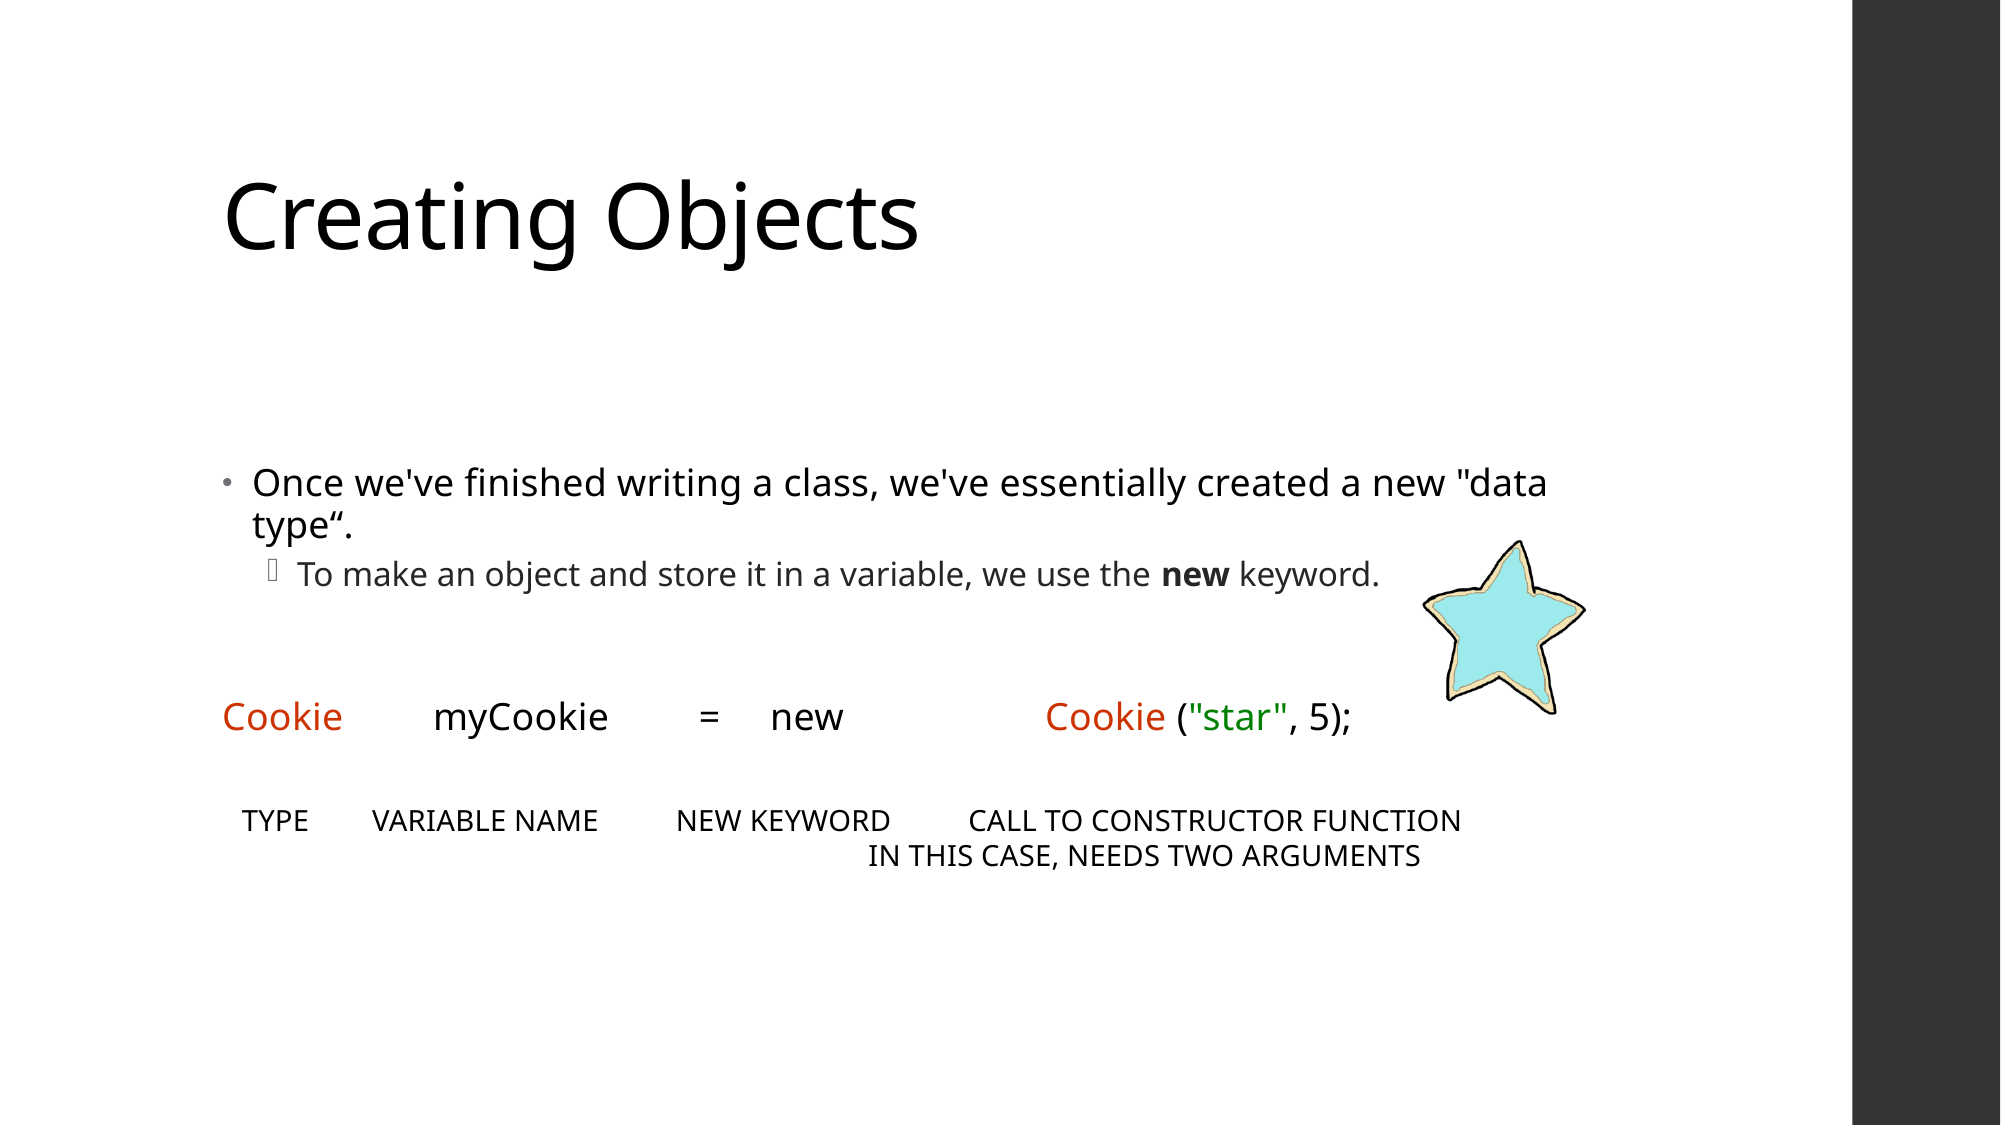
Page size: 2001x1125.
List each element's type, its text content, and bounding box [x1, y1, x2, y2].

list Once we've finished writing a class, we've essentially created a new "data type“. To make an object and store it in a variable, we use the new keyword. Cookie myCookie = new Cookie ("star", 5); TYPE VARIABLE NAME NEW KEYWORD CALL TO CONSTRUCTOR FUNCTION IN THIS CASE, NEEDS TWO ARGUMENTS [206, 454, 1673, 1125]
picture [1405, 532, 1601, 741]
title Creating Objects [206, 60, 1797, 278]
